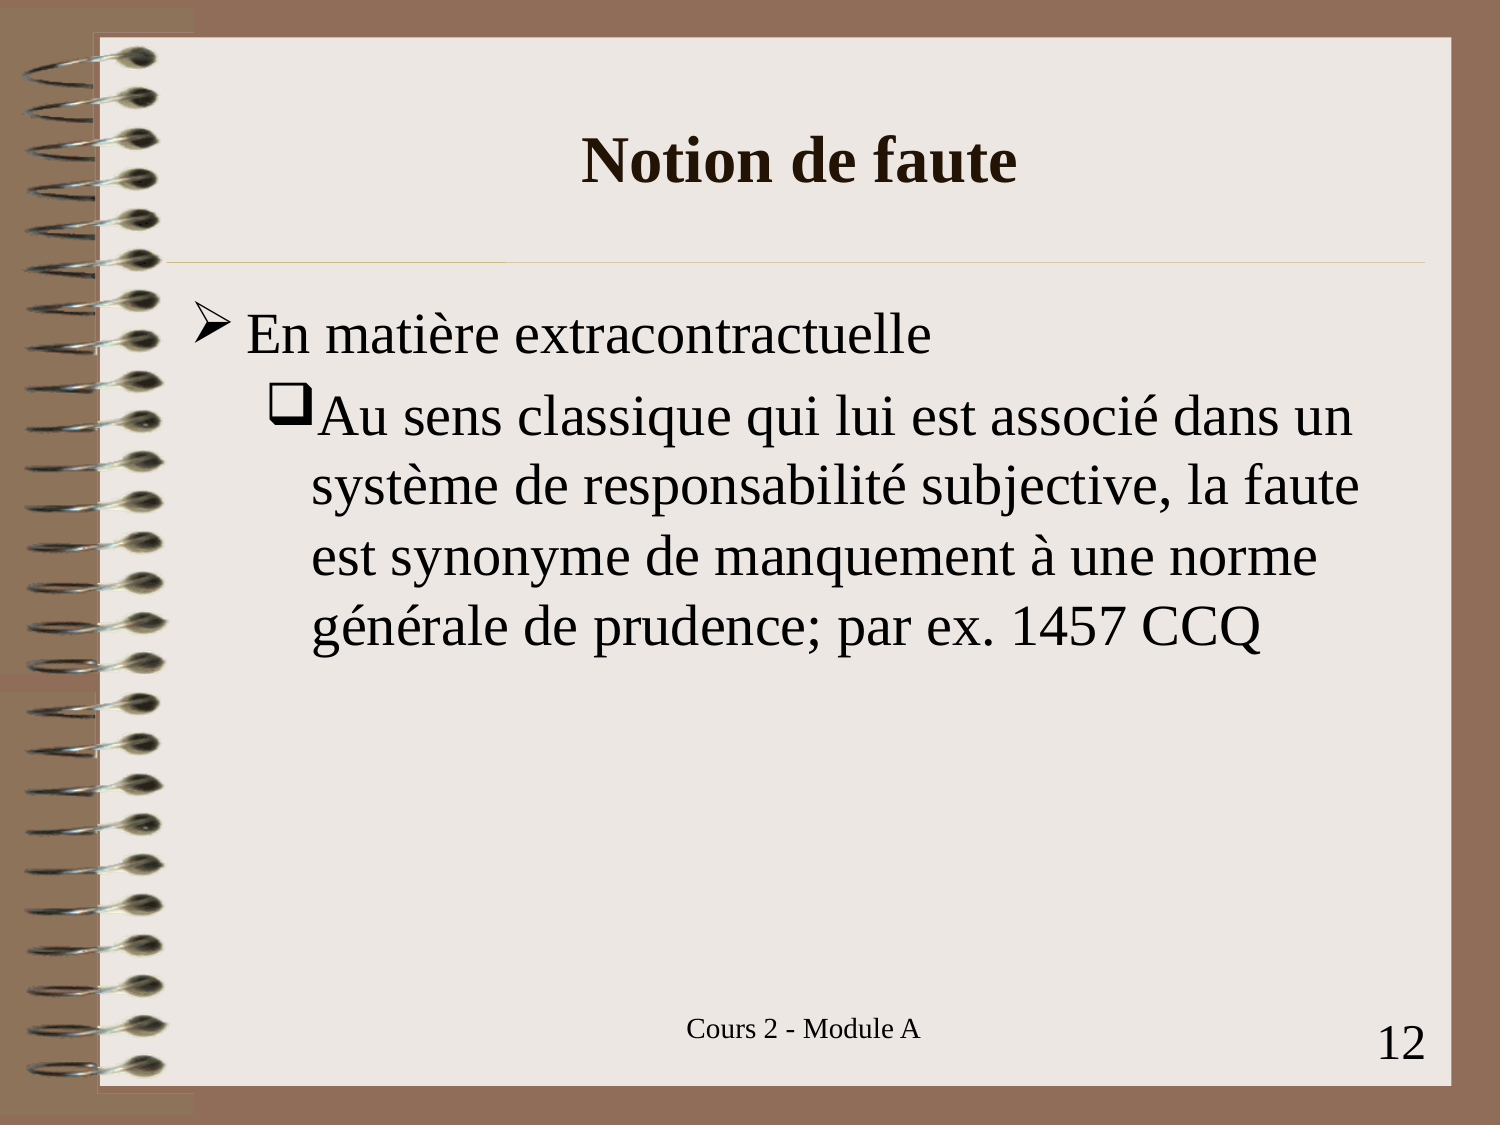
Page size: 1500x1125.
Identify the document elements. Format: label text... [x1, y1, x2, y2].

list En matière extracontractuelle Au sens classique qui lui est associé dans un système de responsabilité subjective, la faute est synonyme de manquement à une norme générale de prudence; par ex. 1457 CCQ [174, 287, 1425, 1000]
footer Cours 2 - Module A [566, 1001, 1042, 1078]
picture [0, 8, 194, 674]
slide_number 12 [1128, 1001, 1442, 1078]
title Notion de faute [174, 62, 1425, 250]
picture [0, 692, 194, 1115]
